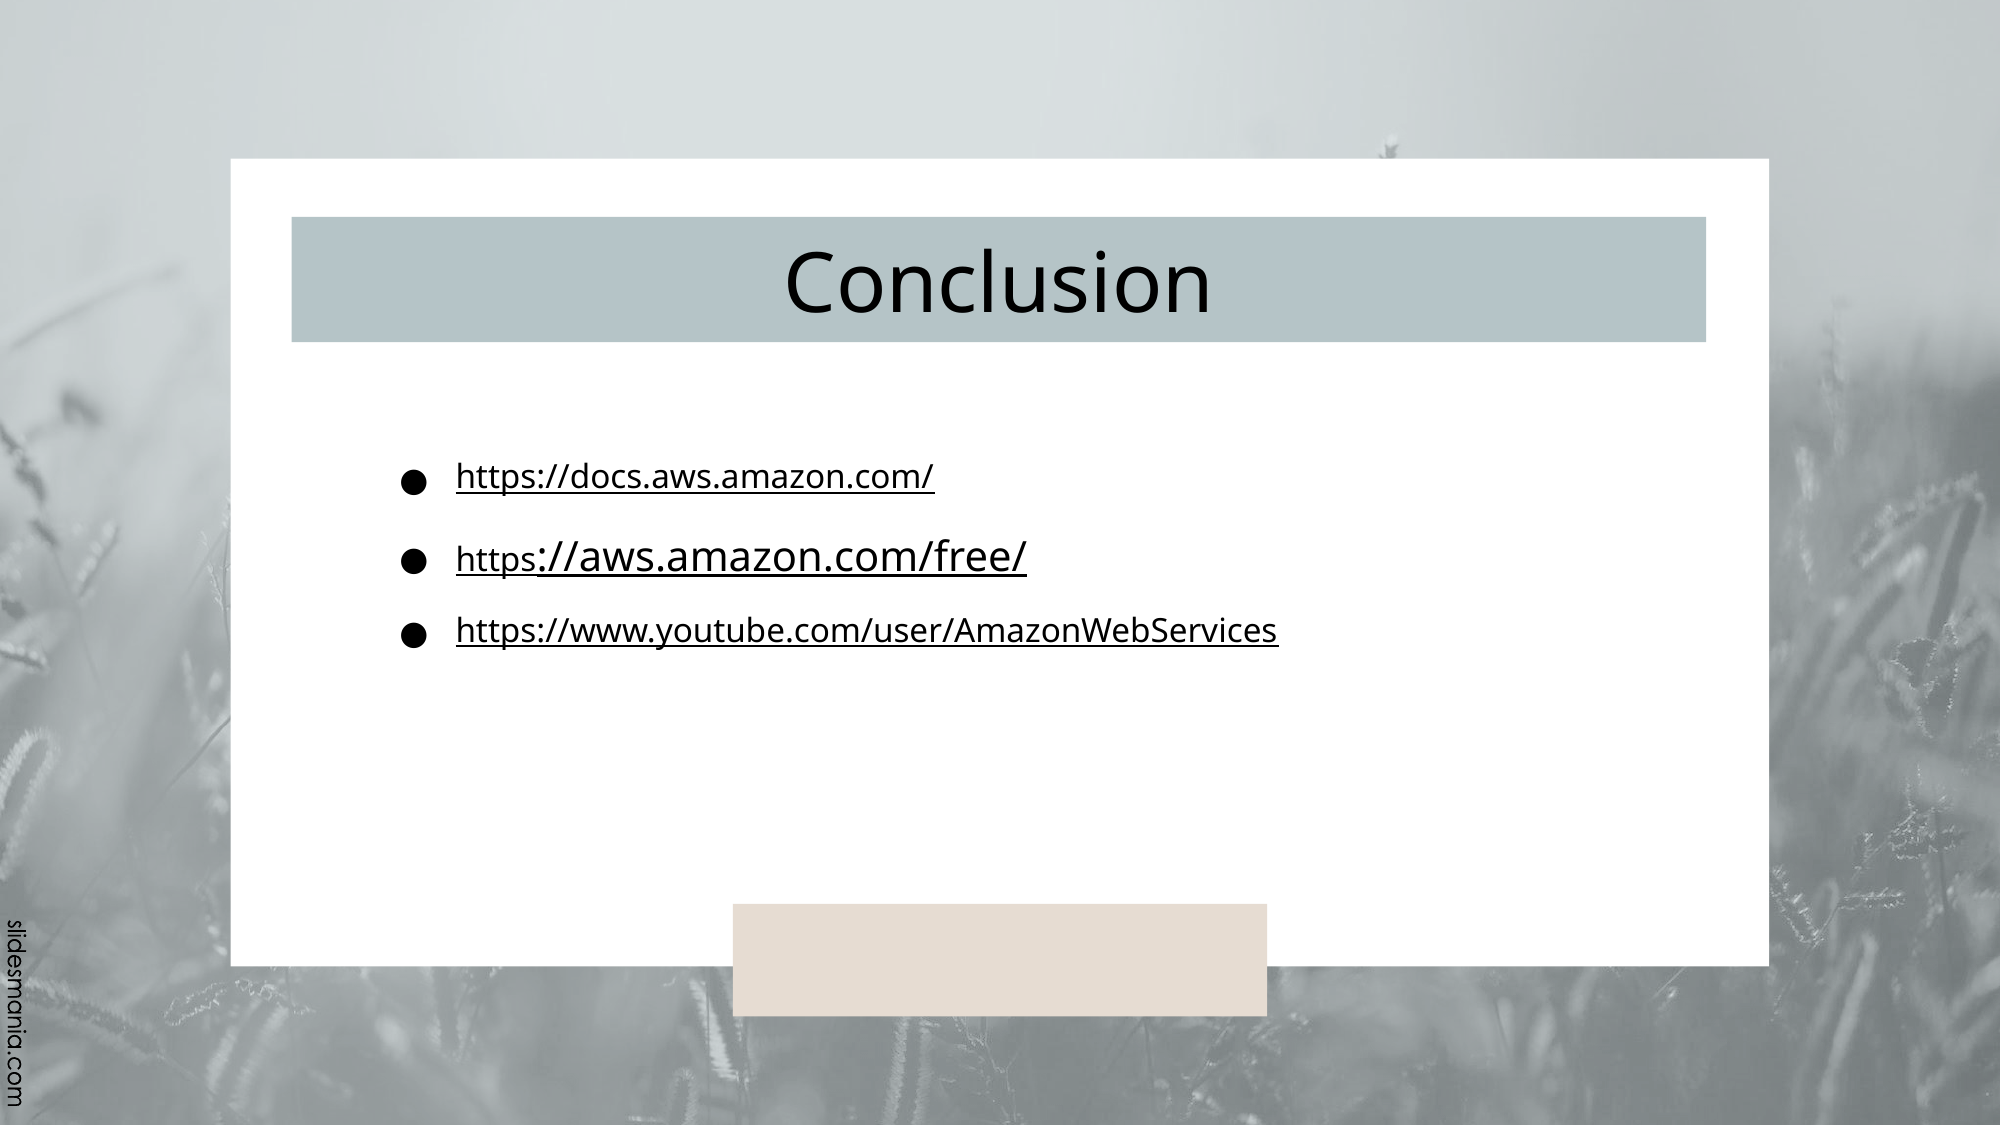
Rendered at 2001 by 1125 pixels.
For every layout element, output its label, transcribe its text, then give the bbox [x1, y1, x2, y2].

list https://docs.aws.amazon.com/ https://aws.amazon.com/free/ https://www.youtube.com/user/AmazonWebServices [360, 412, 1640, 909]
title Conclusion [291, 216, 1707, 343]
